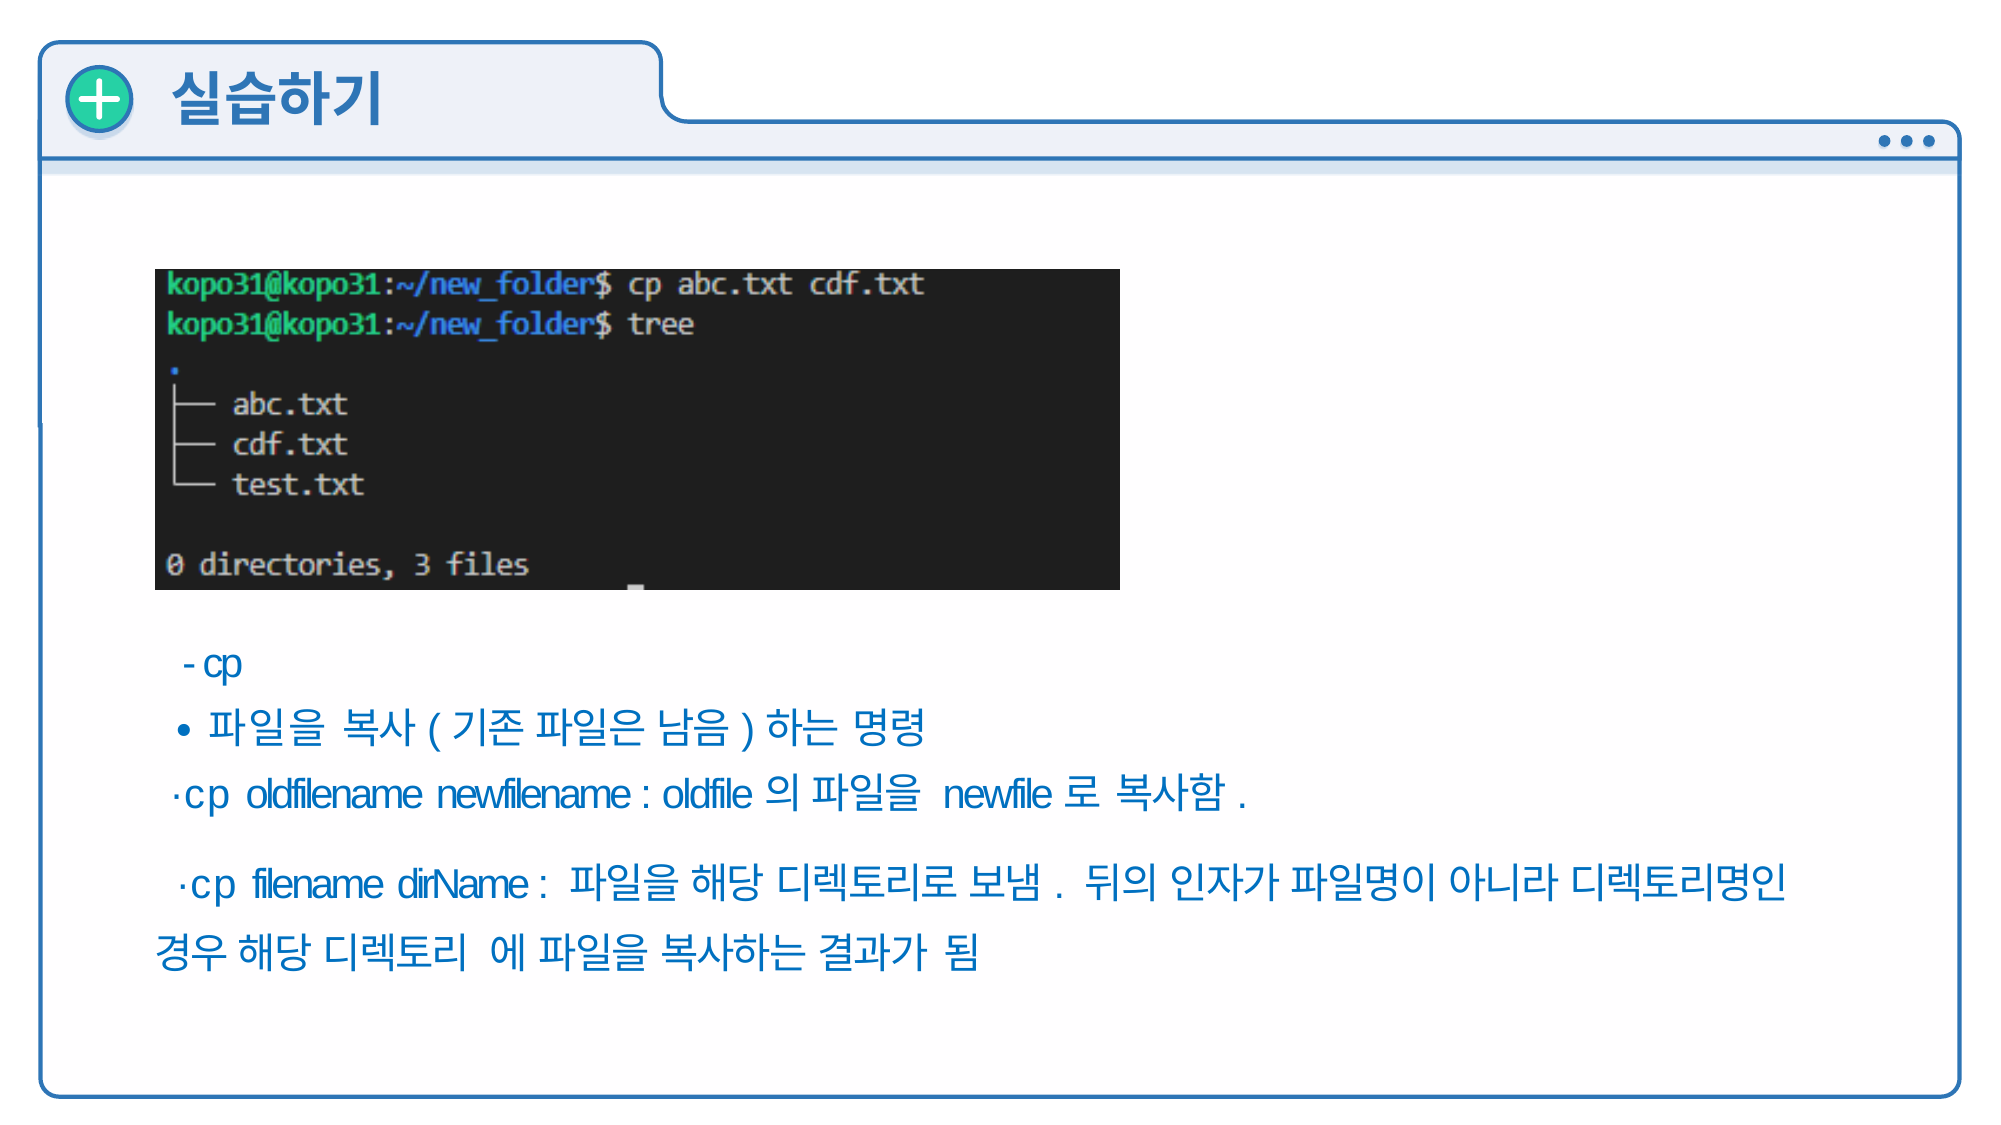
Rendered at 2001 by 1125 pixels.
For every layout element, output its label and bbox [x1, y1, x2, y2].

text_box [39, 42, 1960, 1097]
picture [155, 269, 1120, 590]
text_box [67, 67, 132, 131]
